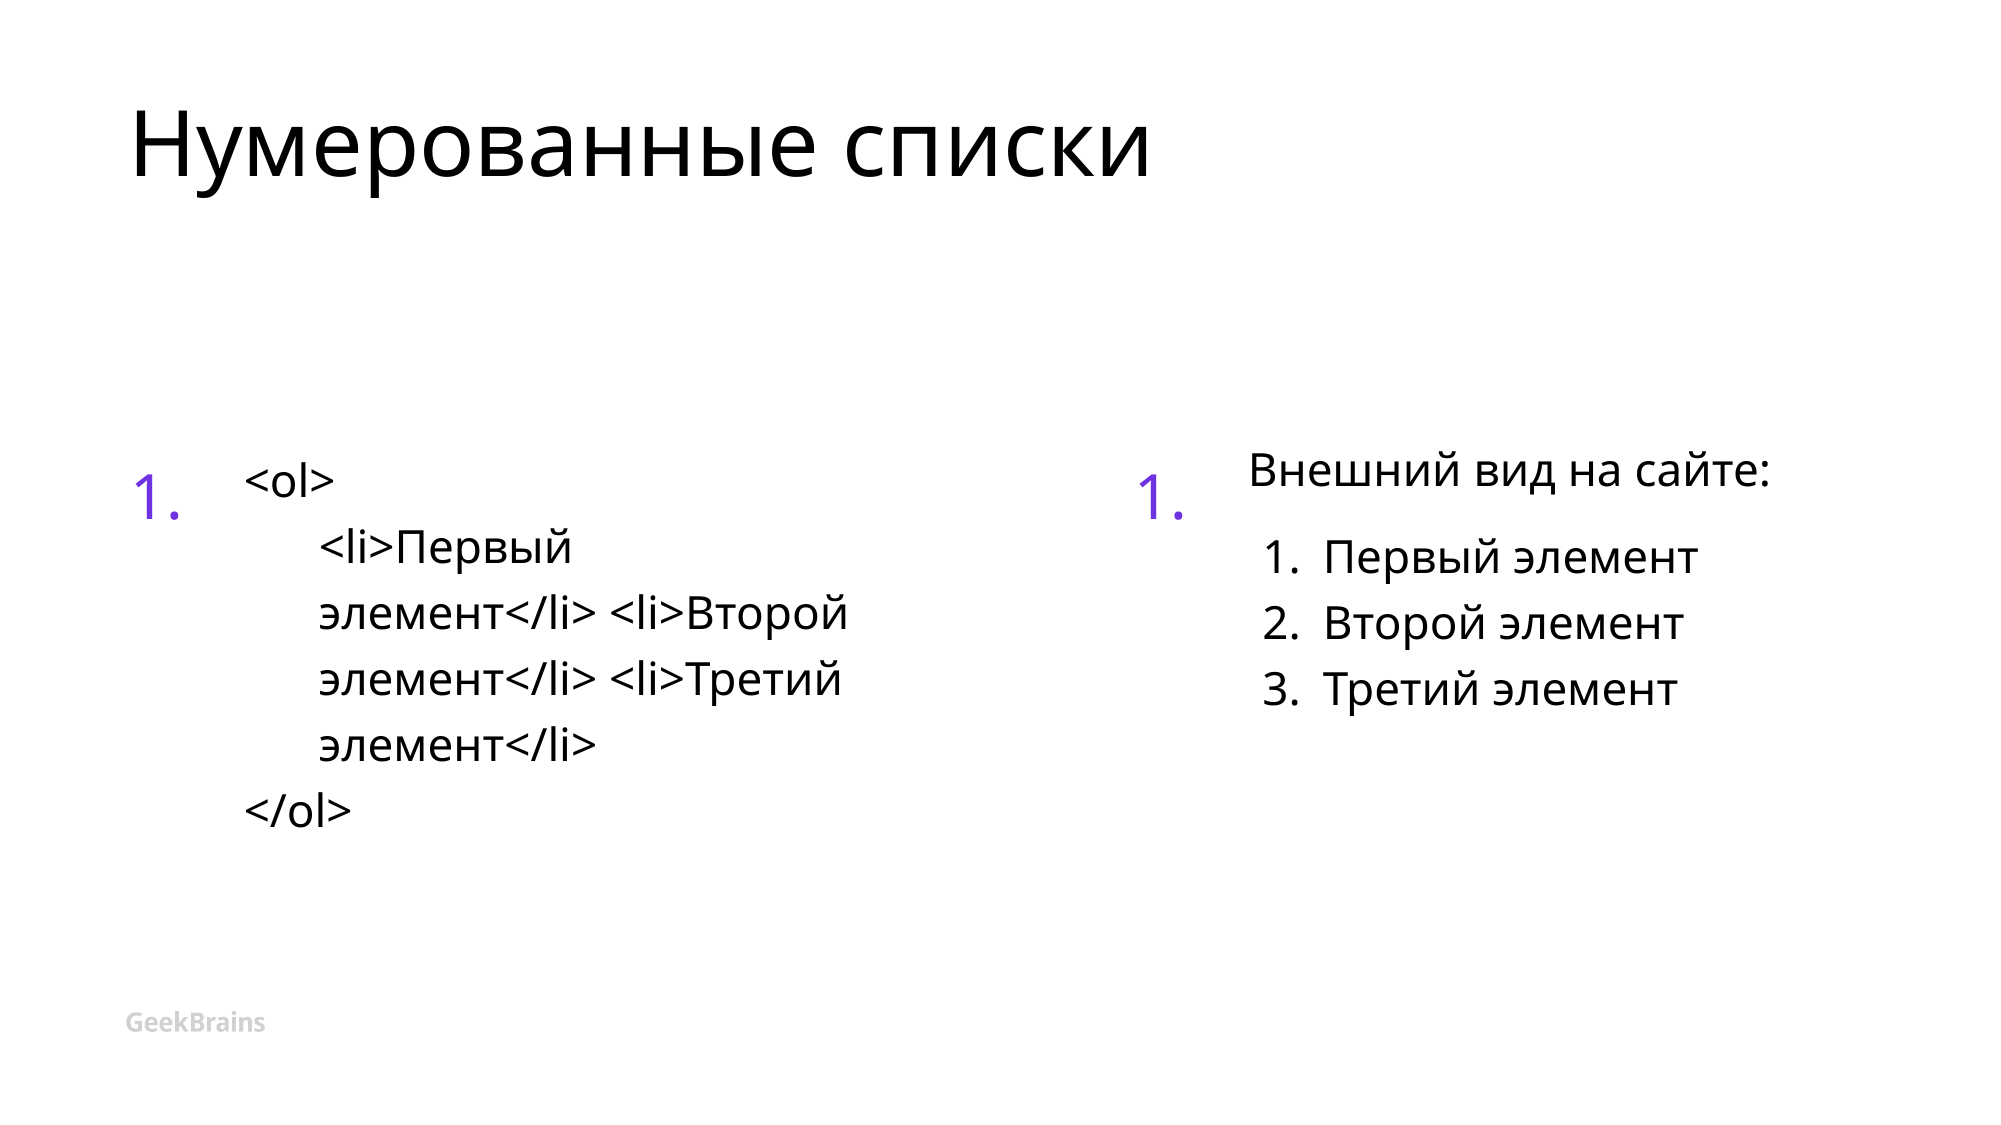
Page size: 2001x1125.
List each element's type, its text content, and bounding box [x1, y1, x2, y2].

title Нумерованные списки [113, 75, 1887, 205]
list 1. [115, 417, 231, 517]
picture [126, 1011, 265, 1032]
list Внешний вид на сайте: Первый элемент Второй элемент Третий элемент [1232, 433, 1875, 688]
list 1. [1119, 417, 1235, 517]
list <ol> <li>Первый элемент</li> <li>Второй элемент</li> <li>Третий элемент</li> </ol> [228, 433, 871, 688]
